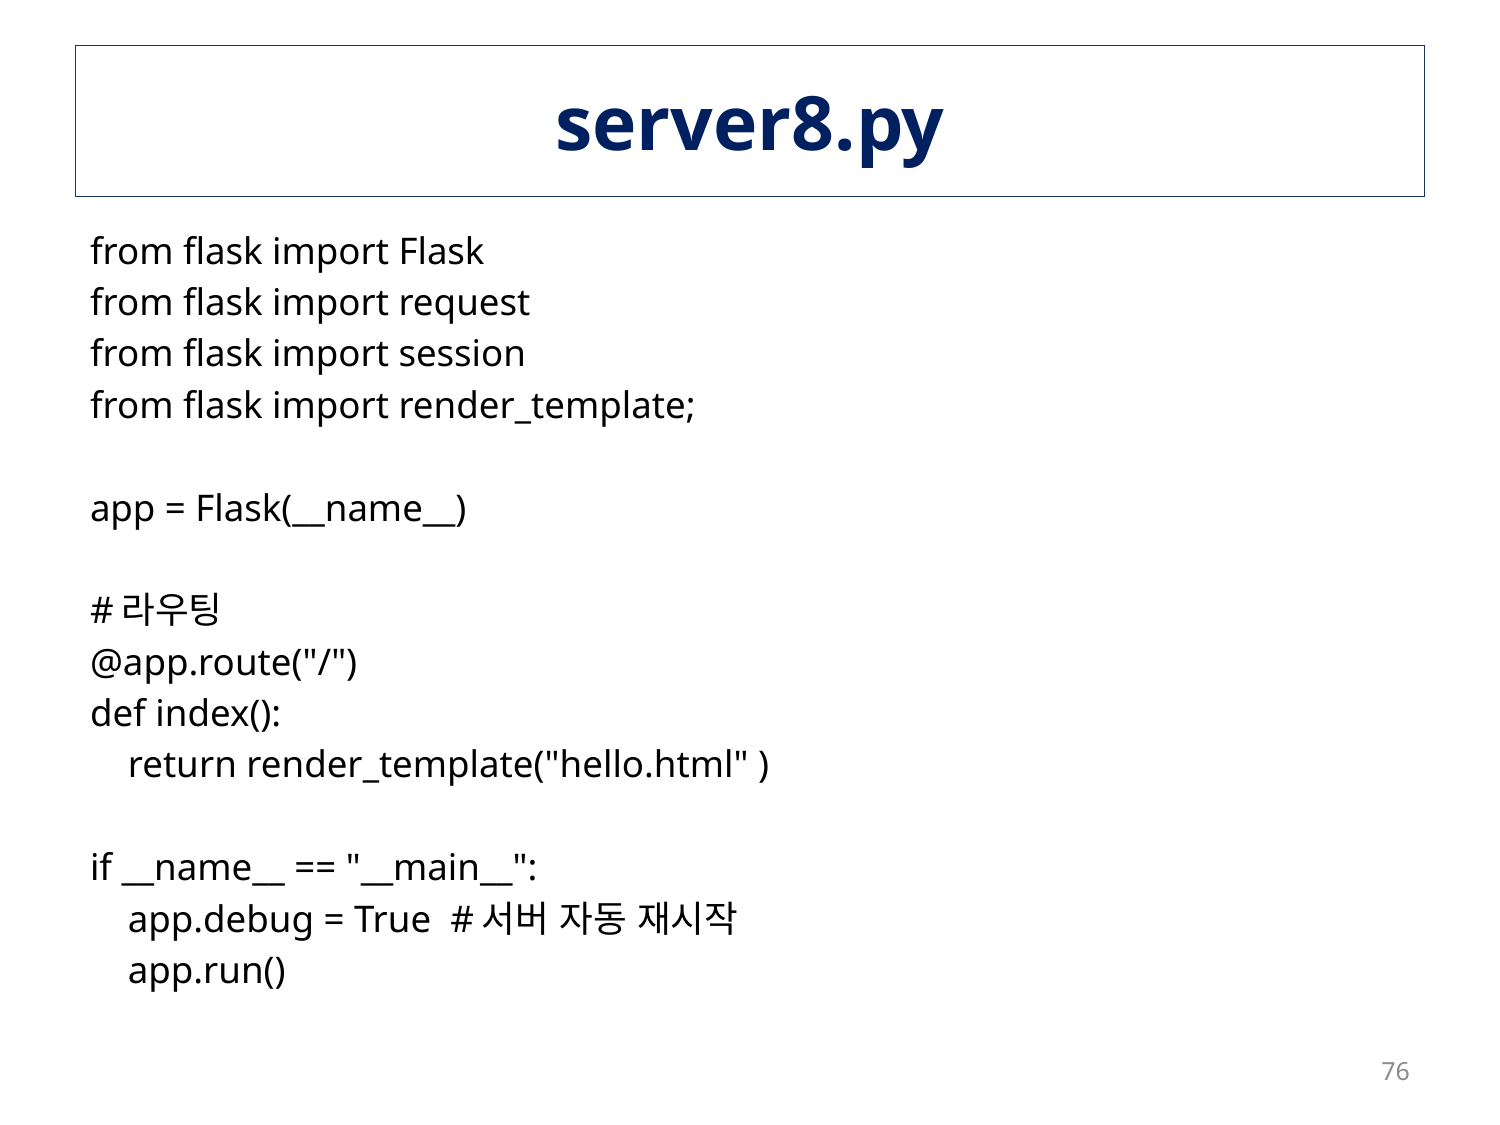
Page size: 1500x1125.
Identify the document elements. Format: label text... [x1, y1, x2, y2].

title server8.py [75, 45, 1425, 197]
list from flask import Flask from flask import request from flask import session from flask import render_template; app = Flask(__name__) #라우팅 @app.route("/") def index(): return render_template("hello.html" ) if __name__ == "__main__": app.debug = True #서버 자동 재시작 app.run() [75, 219, 1425, 1005]
slide_number 76 [1074, 1042, 1425, 1103]
